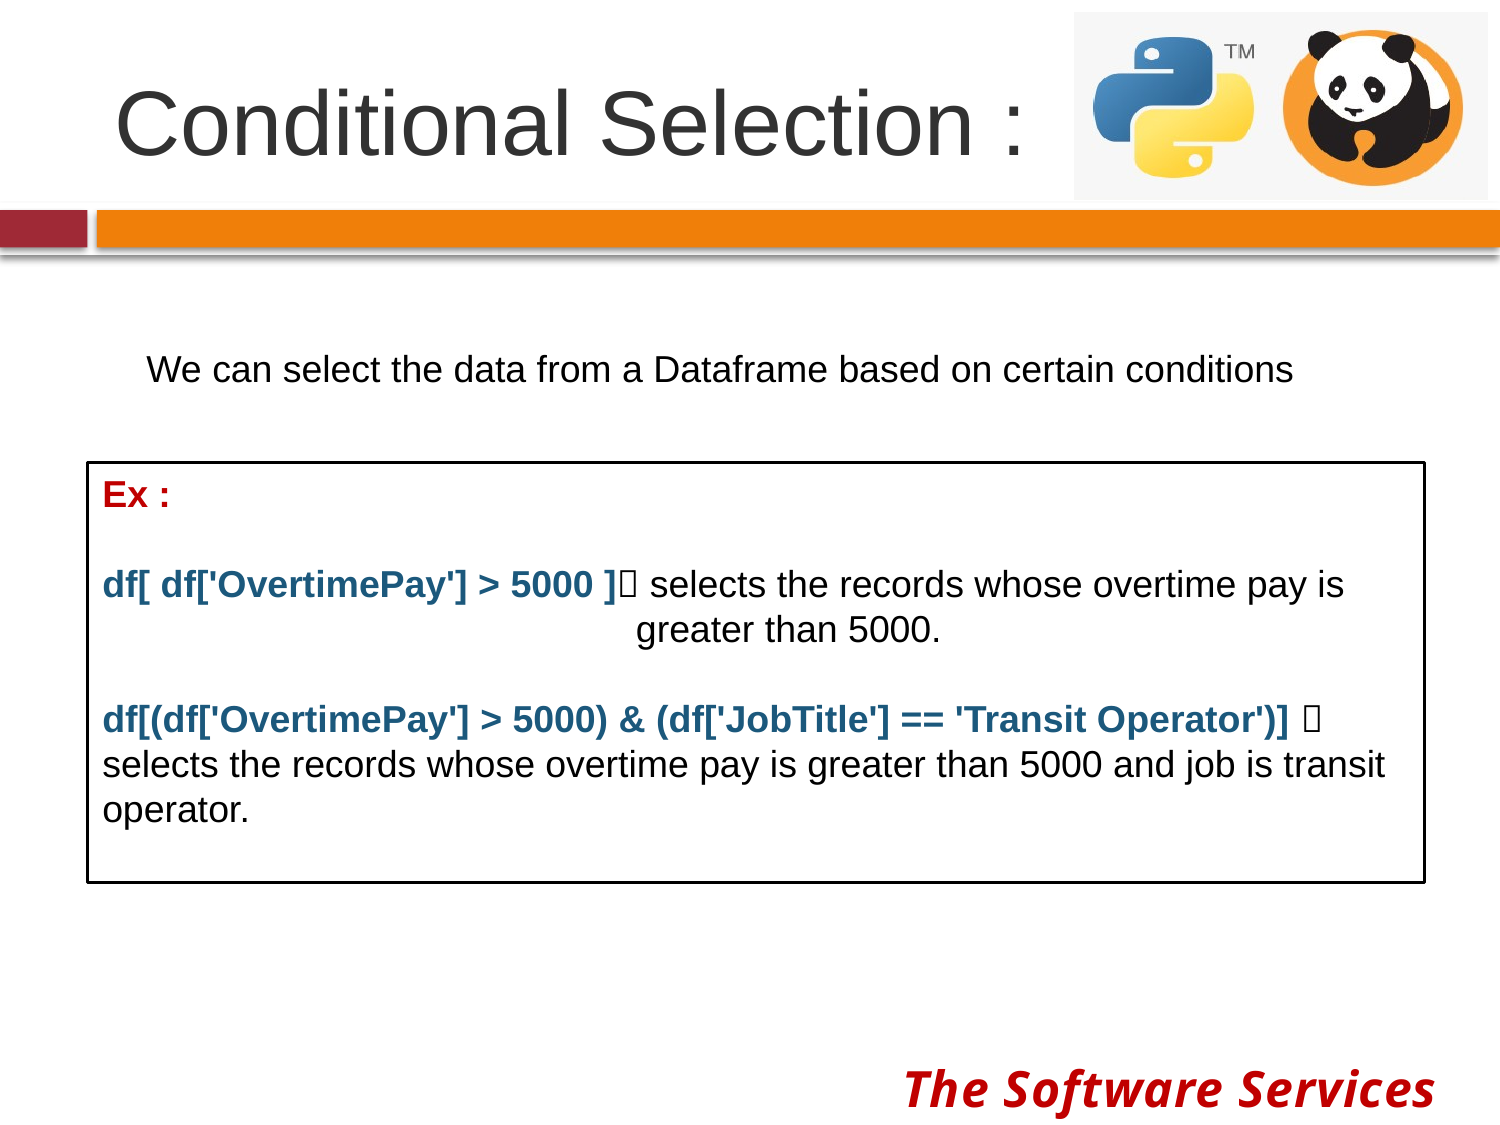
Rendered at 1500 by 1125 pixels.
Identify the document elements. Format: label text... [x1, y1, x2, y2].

title Conditional Selection : [99, 37, 1068, 200]
text_box We can select the data from a Dataframe based on certain conditions [131, 337, 1310, 398]
picture [1074, 12, 1488, 201]
text_box Ex : df[ df['OvertimePay'] > 5000 ] selects the records whose overtime pay is greater than 5000. df[(df['OvertimePay'] > 5000) & (df['JobTitle'] == 'Transit Operator')]  selects the records whose overtime pay is greater than 5000 and job is transit operator. [86, 461, 1426, 884]
text_box The Software Services [887, 1049, 1500, 1125]
